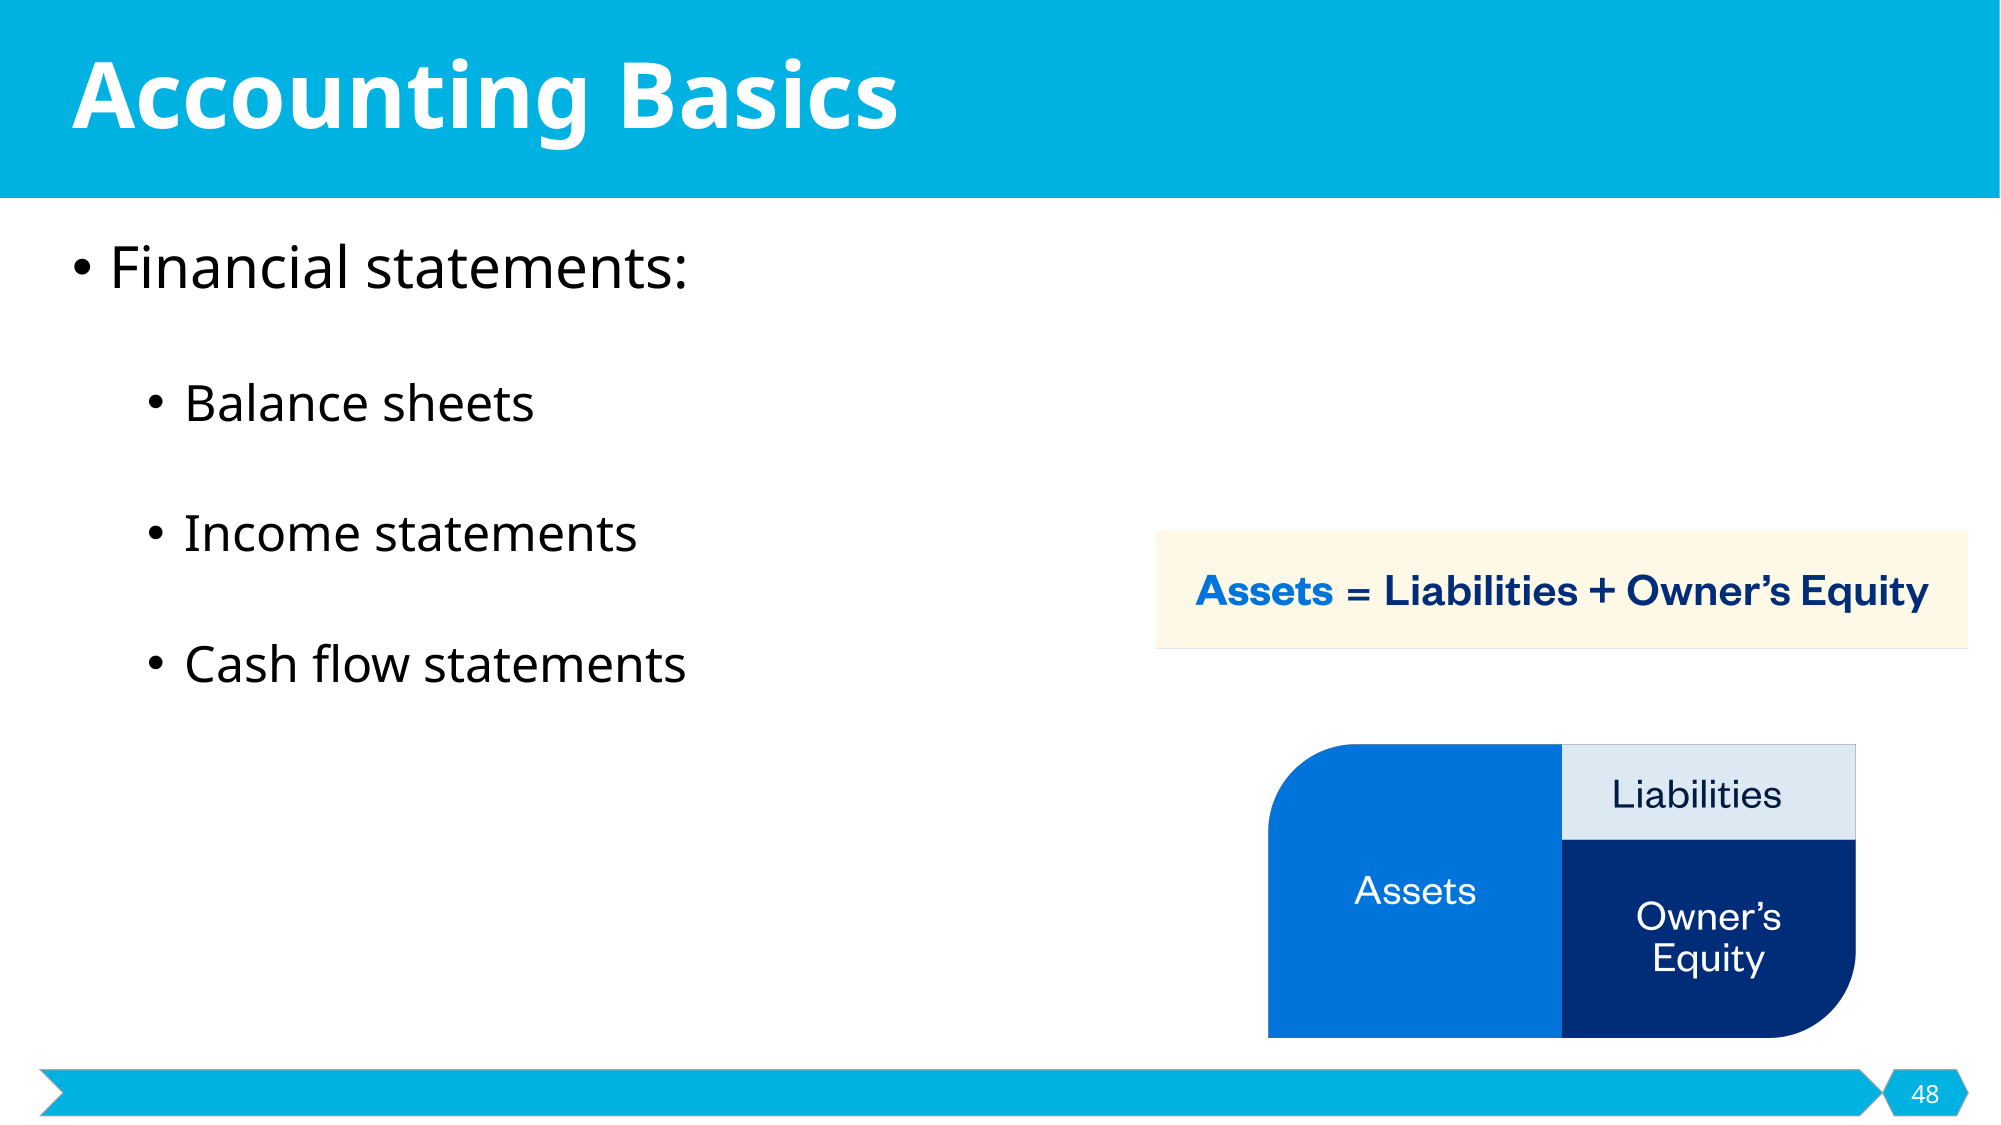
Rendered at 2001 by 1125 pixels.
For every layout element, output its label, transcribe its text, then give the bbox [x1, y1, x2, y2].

picture [1155, 520, 1969, 1038]
slide_number 48 [1882, 1065, 1969, 1125]
title Accounting Basics [56, 0, 1969, 199]
list Financial statements: Balance sheets Income statements Cash flow statements [56, 230, 1969, 1010]
